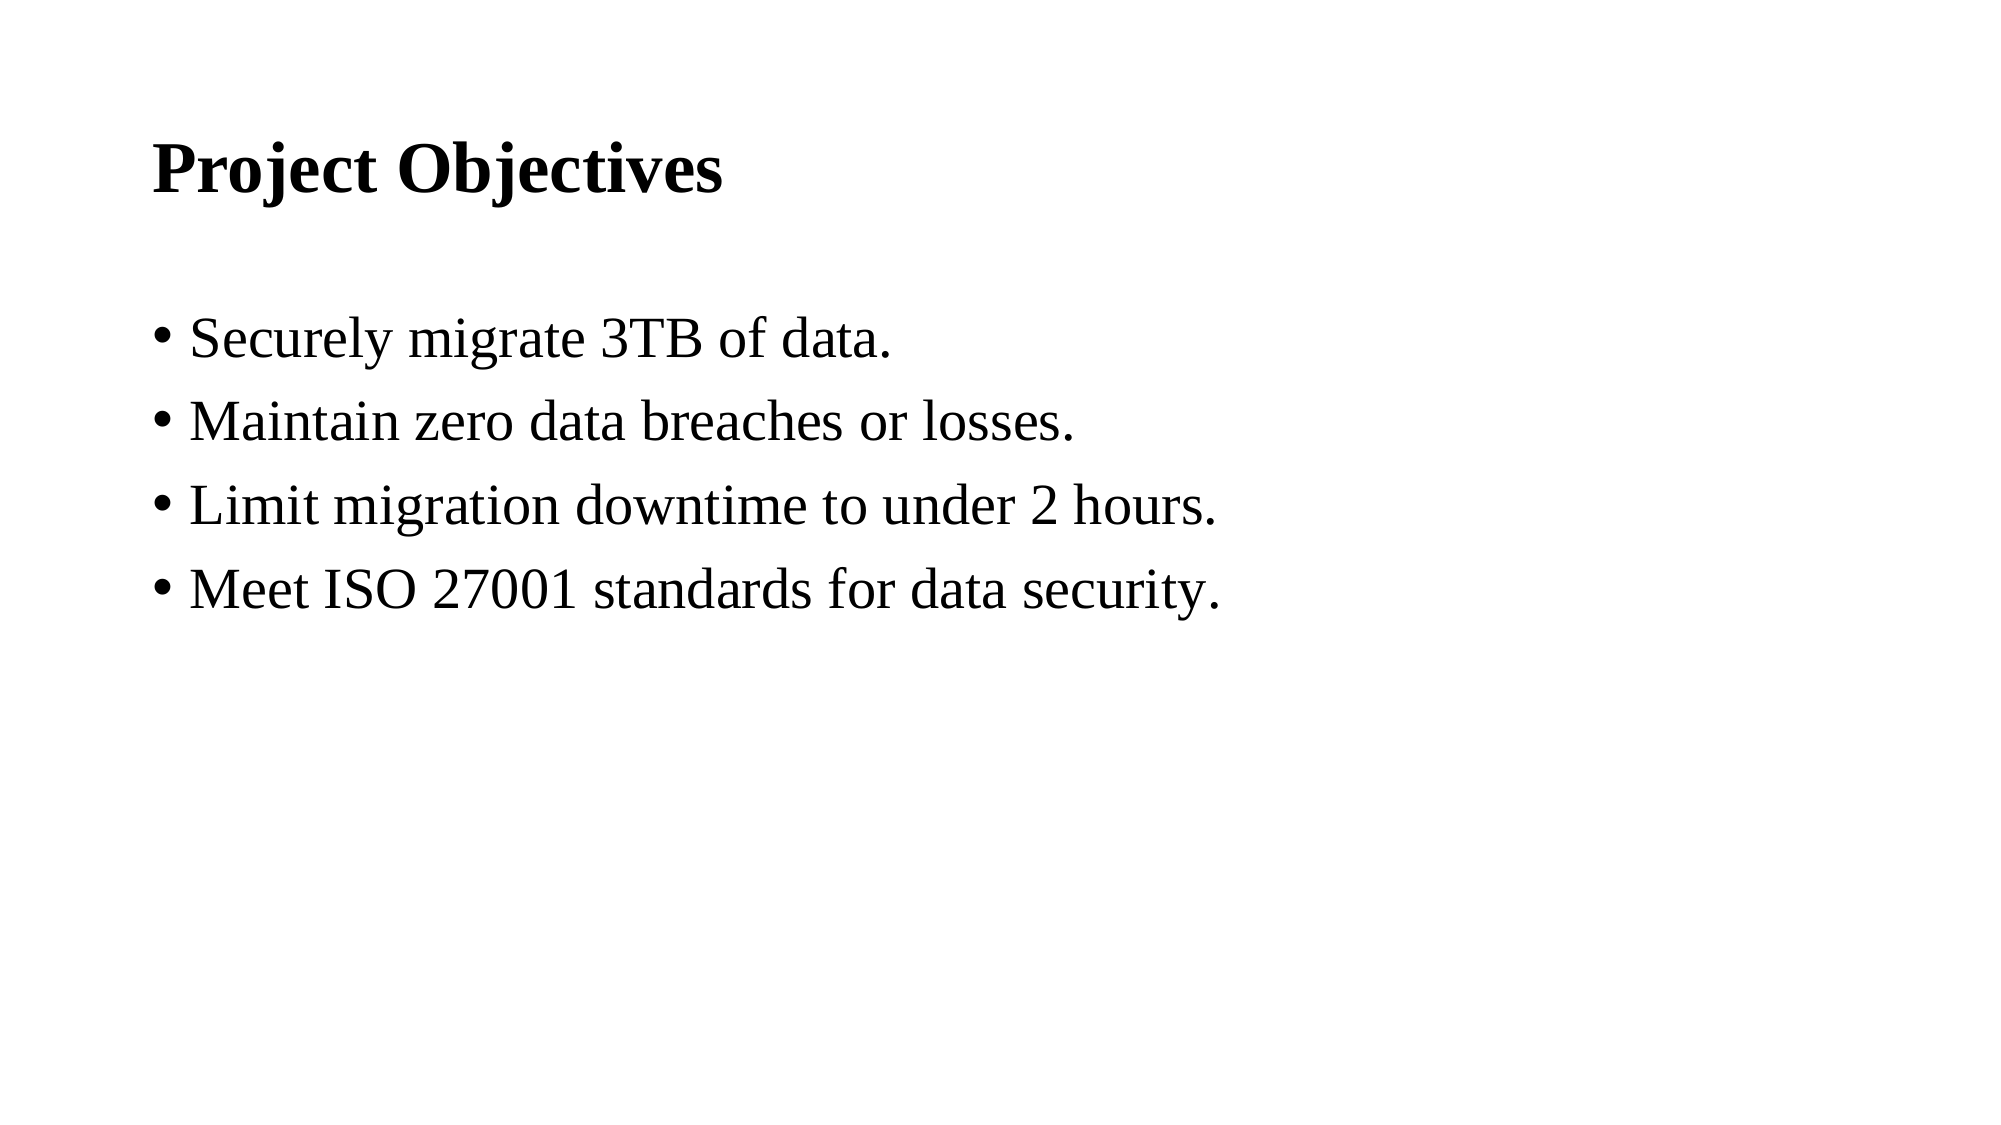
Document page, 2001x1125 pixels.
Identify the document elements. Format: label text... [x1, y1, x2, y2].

title Project Objectives [137, 59, 1863, 278]
list Securely migrate 3TB of data. Maintain zero data breaches or losses. Limit migration downtime to under 2 hours. Meet ISO 27001 standards for data security. [137, 299, 1863, 1014]
